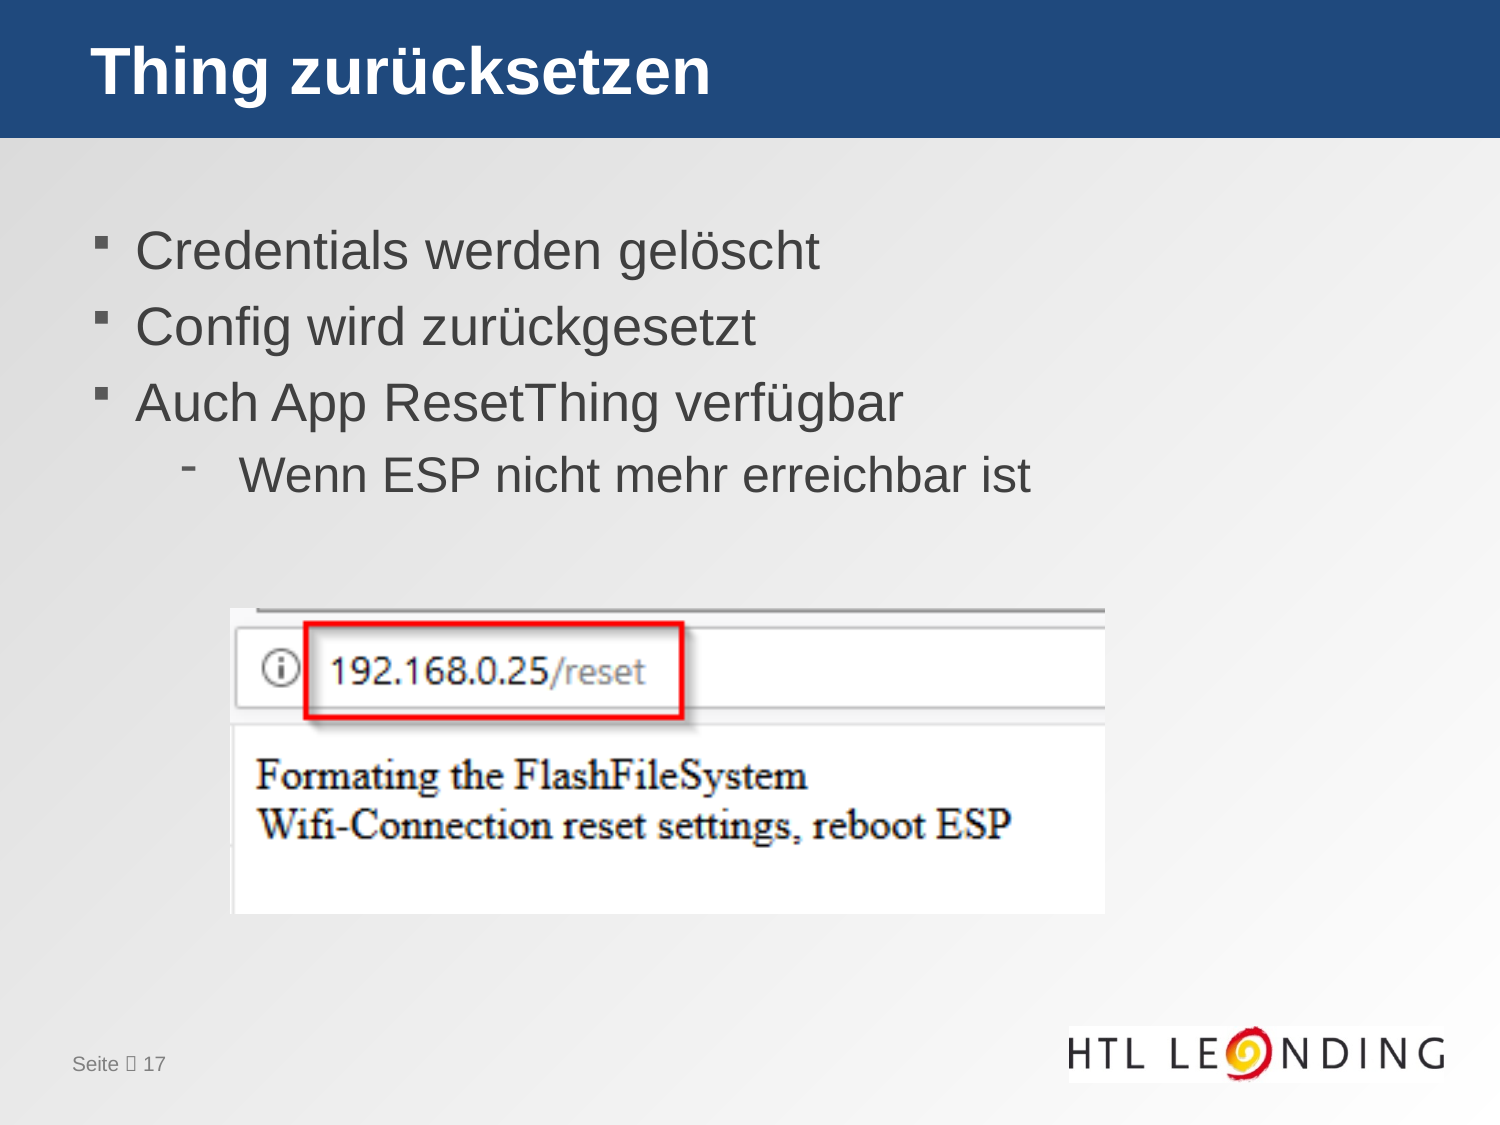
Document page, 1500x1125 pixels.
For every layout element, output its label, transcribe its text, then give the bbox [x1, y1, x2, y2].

picture [1069, 1026, 1444, 1083]
list Credentials werden gelöscht Config wird zurückgesetzt Auch App ResetThing verfügbar Wenn ESP nicht mehr erreichbar ist [76, 208, 1424, 964]
title Thing zurücksetzen [75, 20, 1425, 208]
picture [229, 608, 1105, 914]
